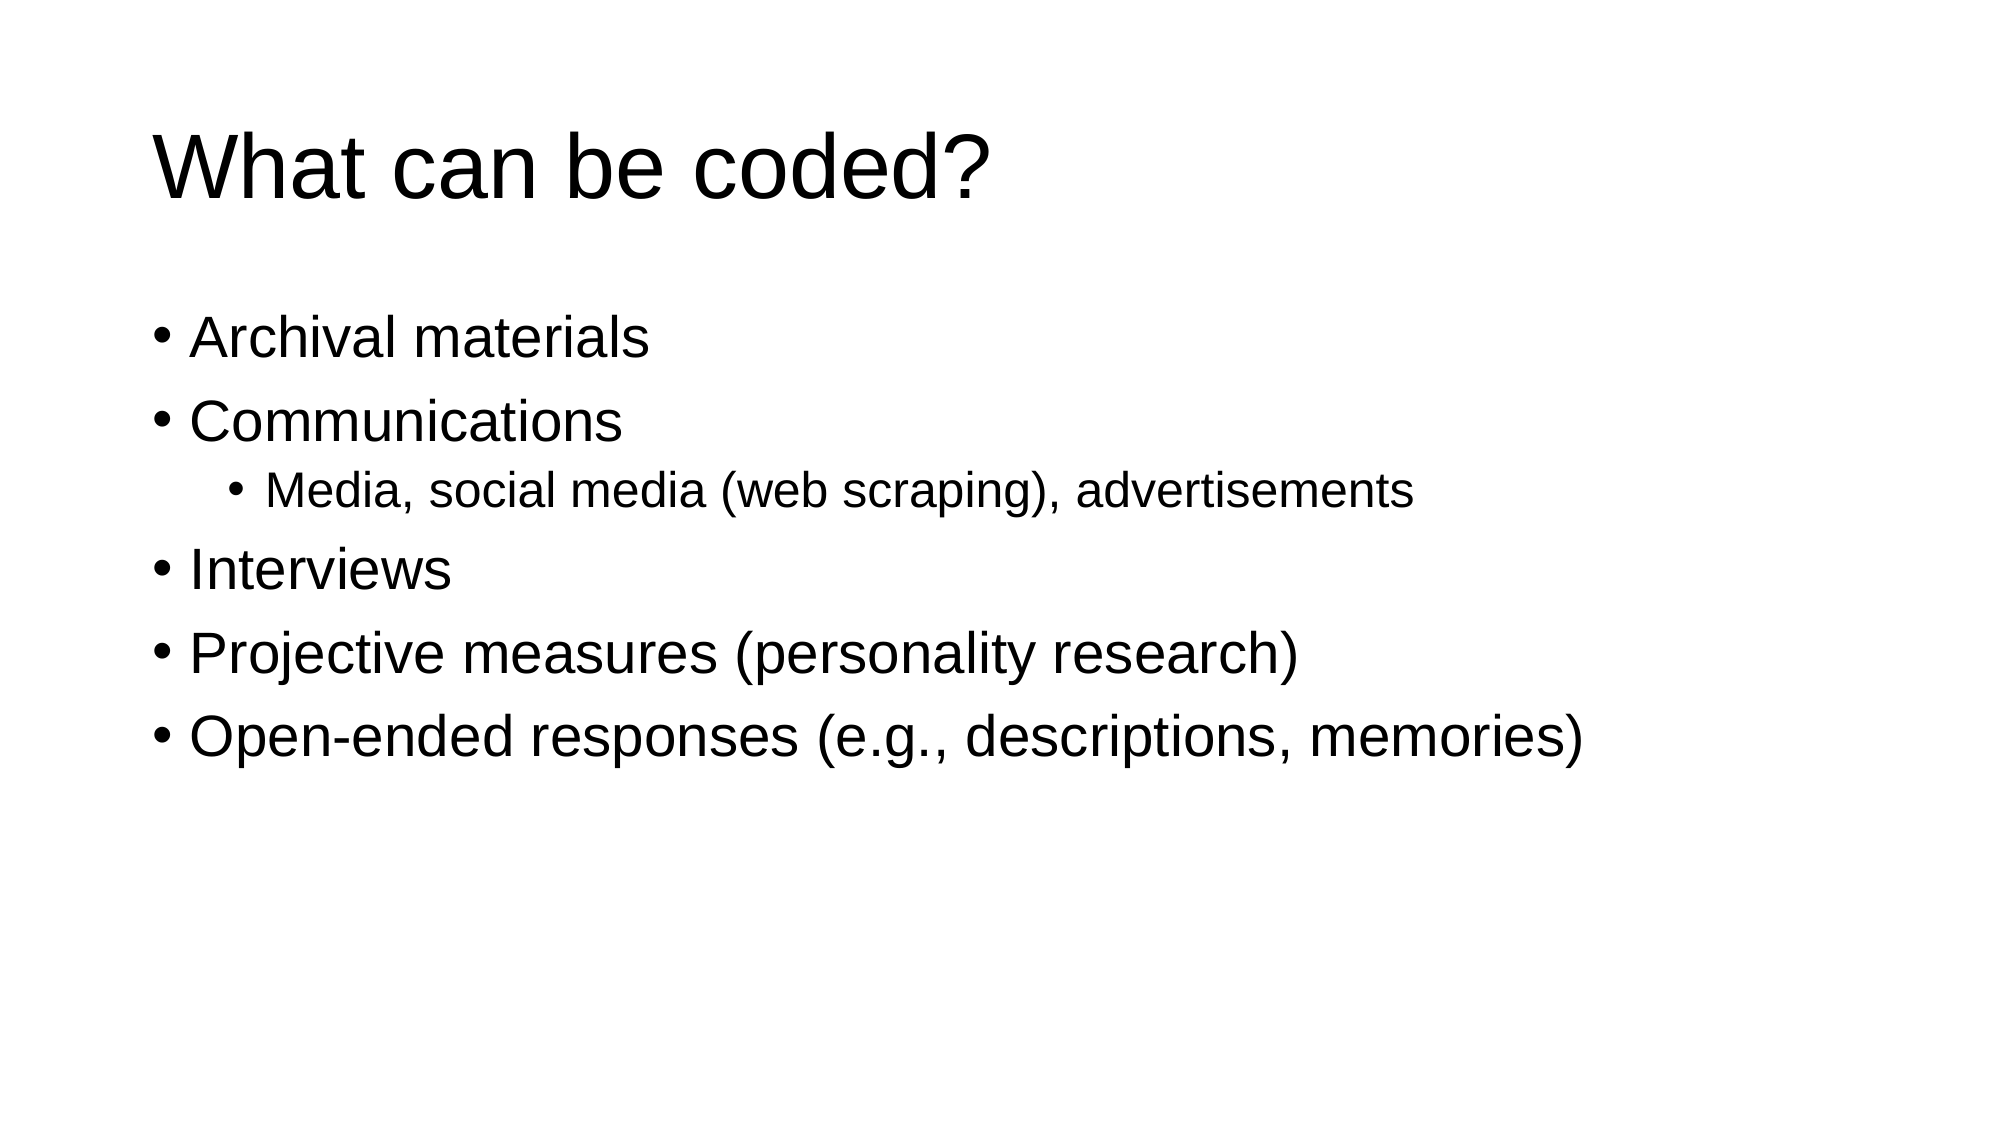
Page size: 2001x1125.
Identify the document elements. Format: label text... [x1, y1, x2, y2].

list Archival materials Communications Media, social media (web scraping), advertisements Interviews Projective measures (personality research) Open-ended responses (e.g., descriptions, memories) [137, 299, 1863, 1014]
title What can be coded? [137, 59, 1863, 278]
